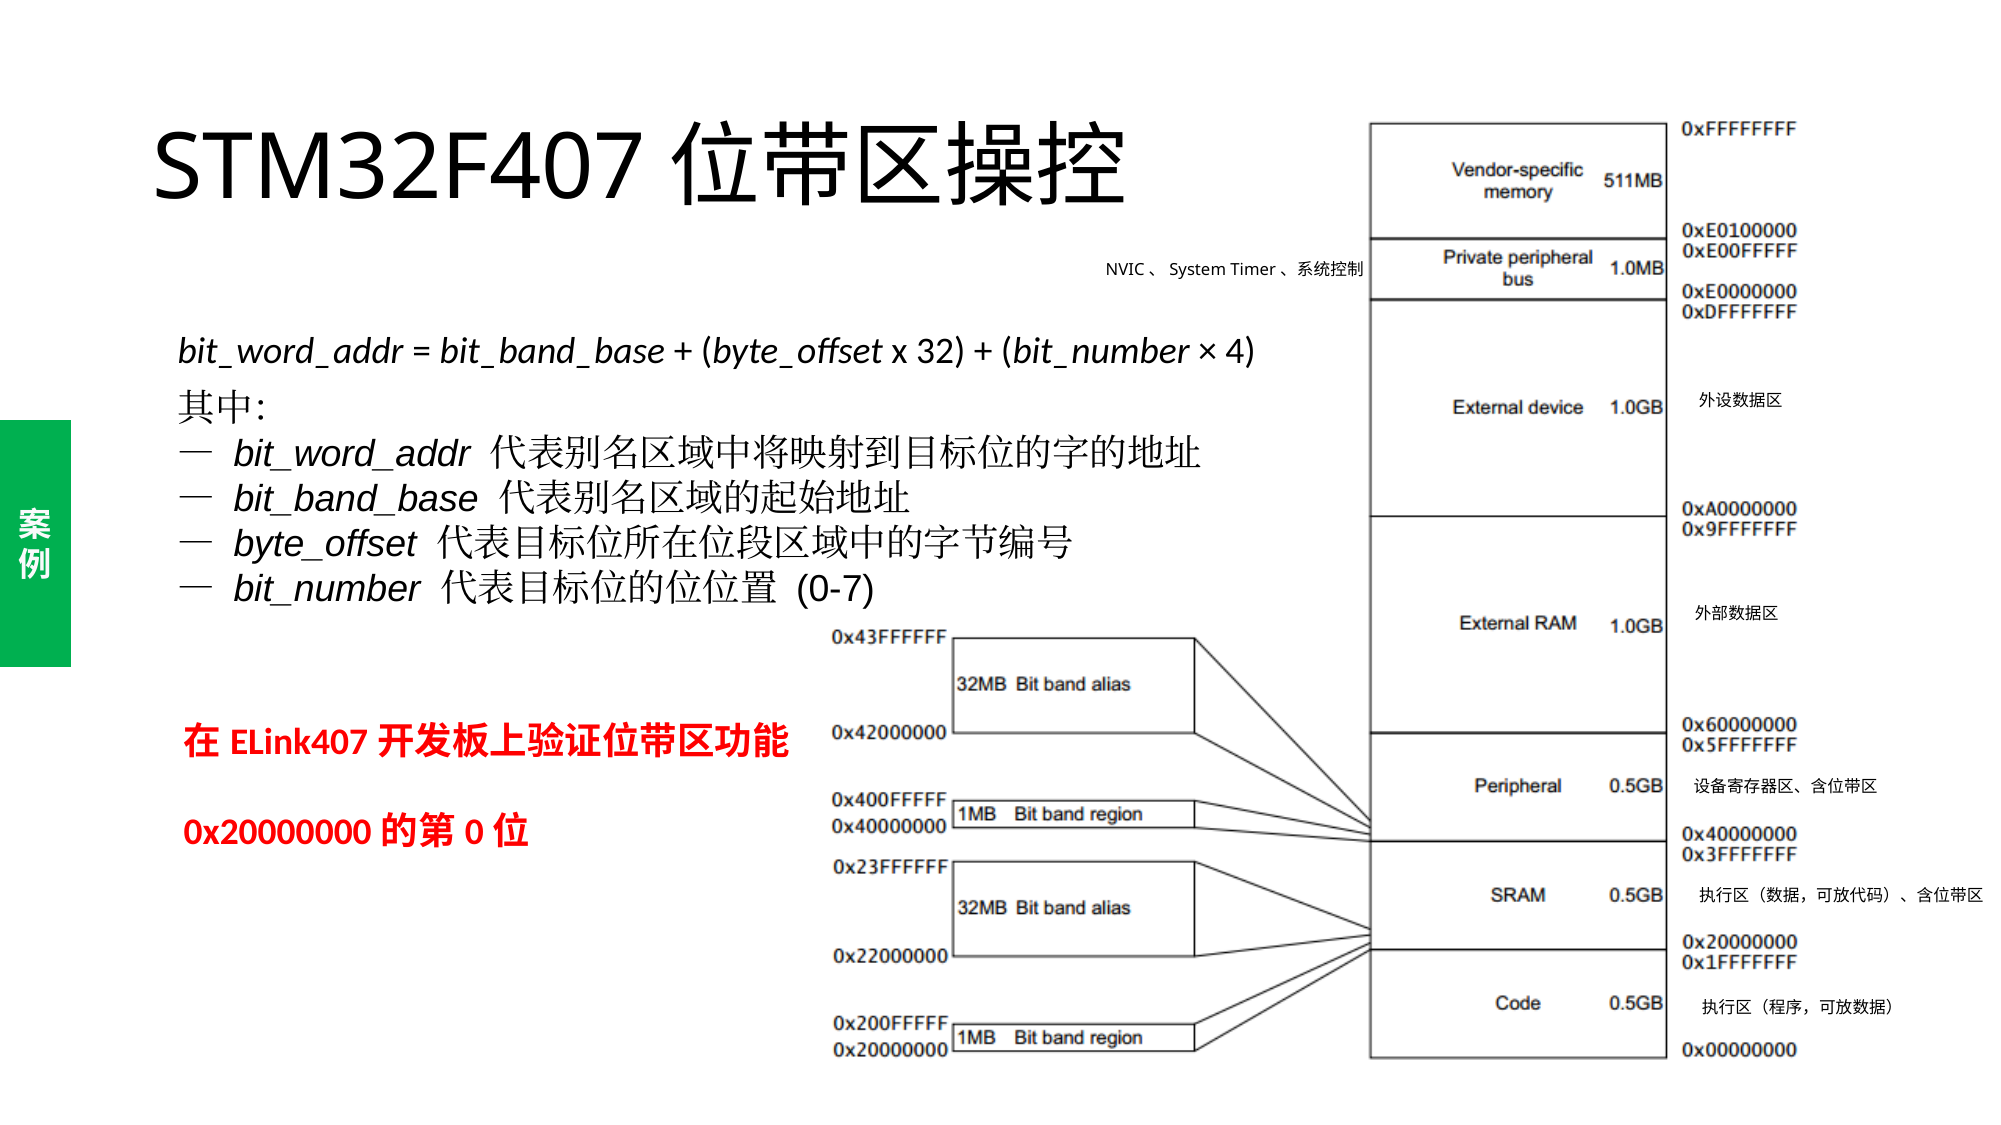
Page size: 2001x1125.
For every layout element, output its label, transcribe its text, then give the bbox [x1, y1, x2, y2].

title STM32F407位带区操控 [137, 59, 1863, 278]
picture [800, 117, 1827, 1075]
text_box 在ELink407开发板上验证位带区功能 0x20000000的第0位 [168, 709, 800, 860]
text_box bit_word_addr = bit_band_base + (byte_offset x 32) + (bit_number × 4) [162, 318, 800, 376]
text_box 其中： — bit_word_addr 代表别名区域中将映射到目标位的字的地址 — bit_band_base 代表别名区域的起始地址 — byte_offset 代表目标位所在位段区域中的字节编号 — bit_number 代表目标位的位位置 (0-7) [162, 376, 800, 662]
text_box 执行区（程序，可放数据） [1827, 989, 1918, 1024]
text_box 执行区（数据，可放代码）、含位带区 [1827, 876, 1999, 912]
text_box 设备寄存器区、含位带区 [1827, 768, 1893, 804]
